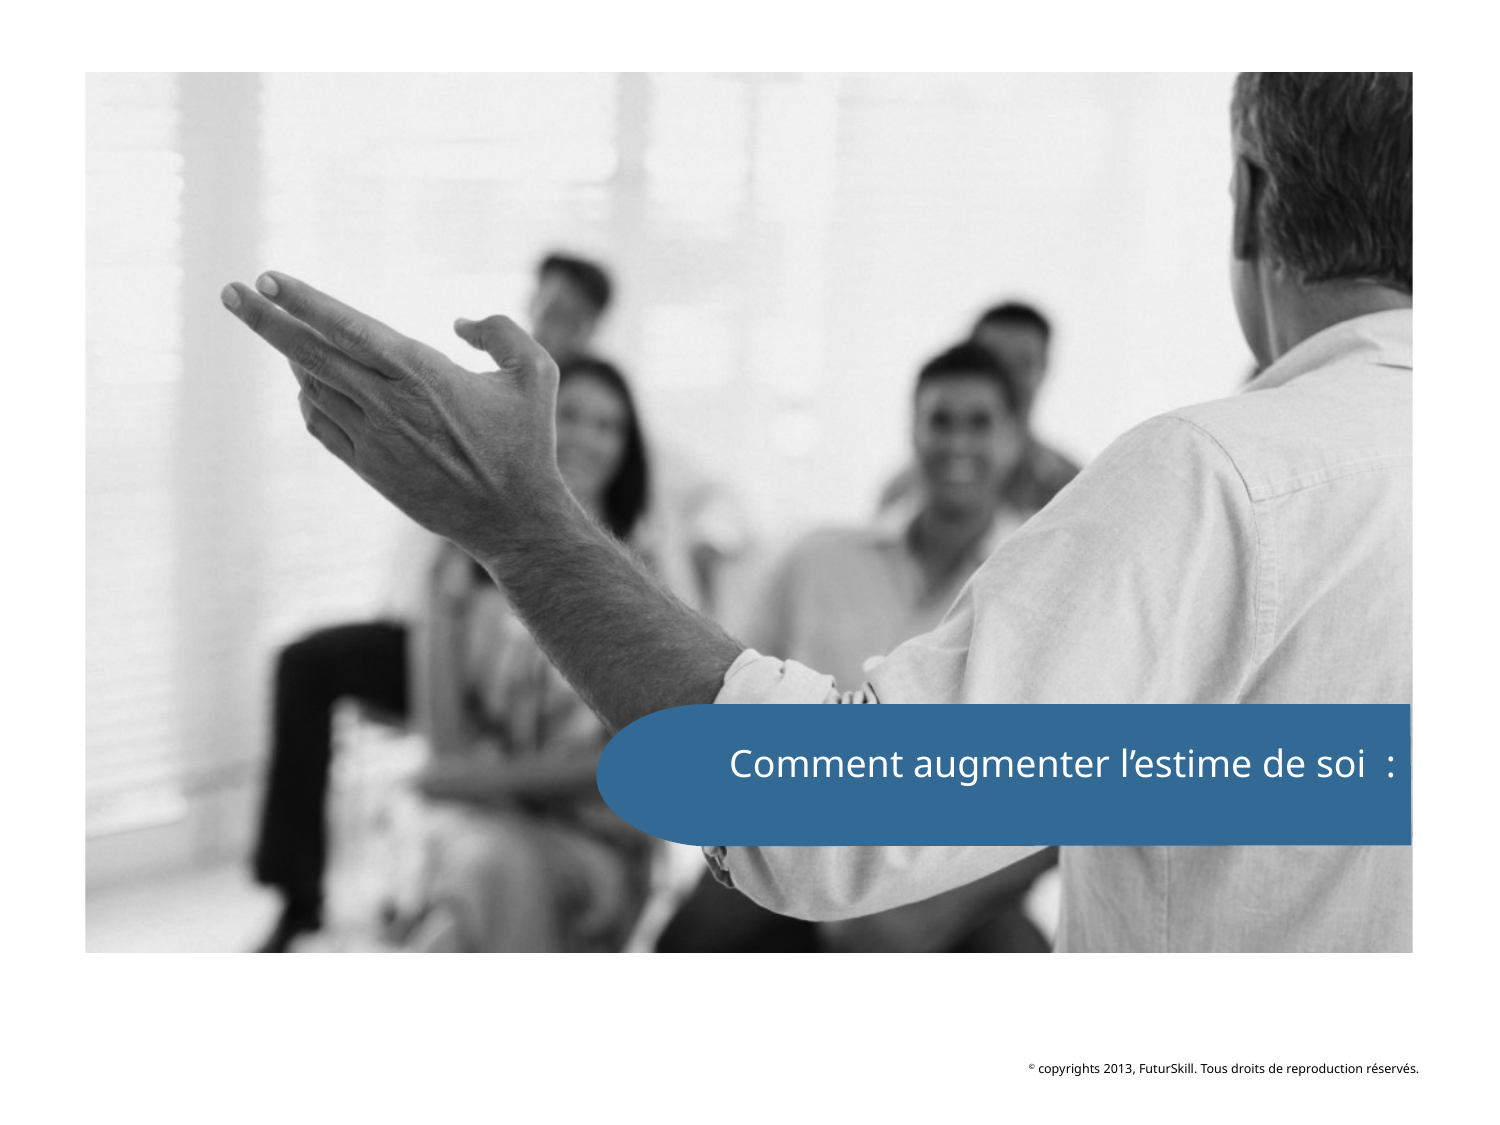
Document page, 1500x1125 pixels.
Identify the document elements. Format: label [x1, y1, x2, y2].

picture [85, 72, 1413, 953]
